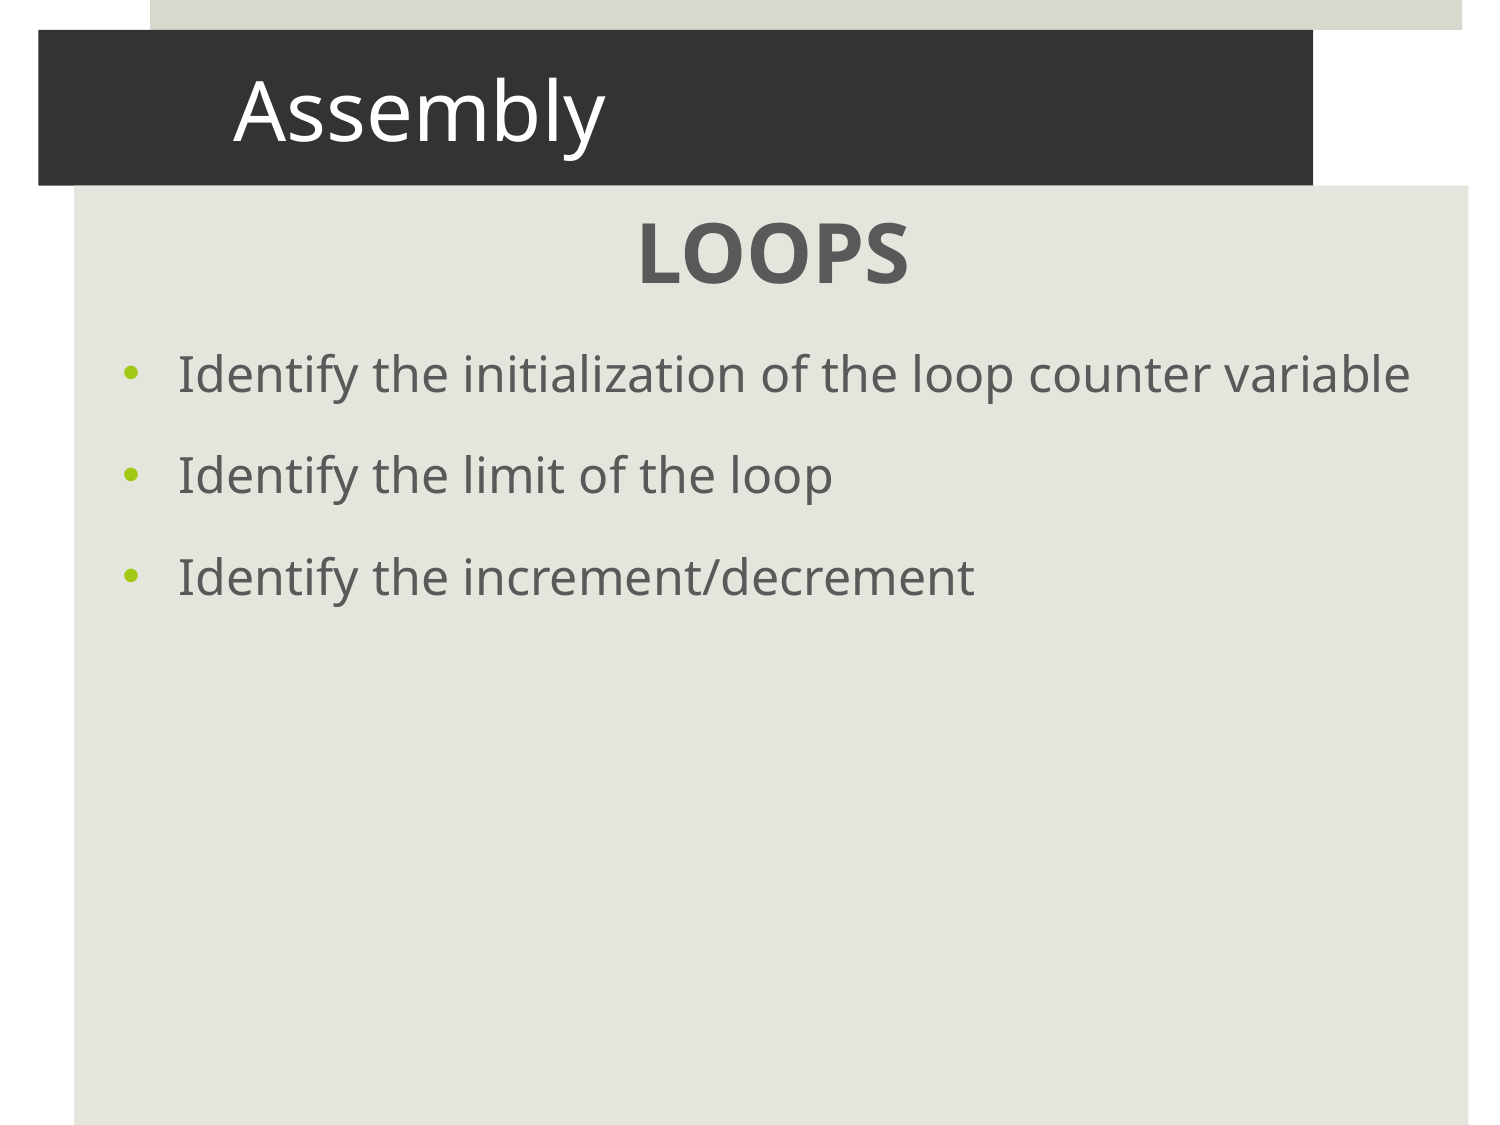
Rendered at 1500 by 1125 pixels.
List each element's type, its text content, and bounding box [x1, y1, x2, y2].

title Assembly [38, 29, 1314, 186]
subtitle LOOPS Identify the initialization of the loop counter variable Identify the limit of the loop Identify the increment/decrement [74, 185, 1469, 1125]
